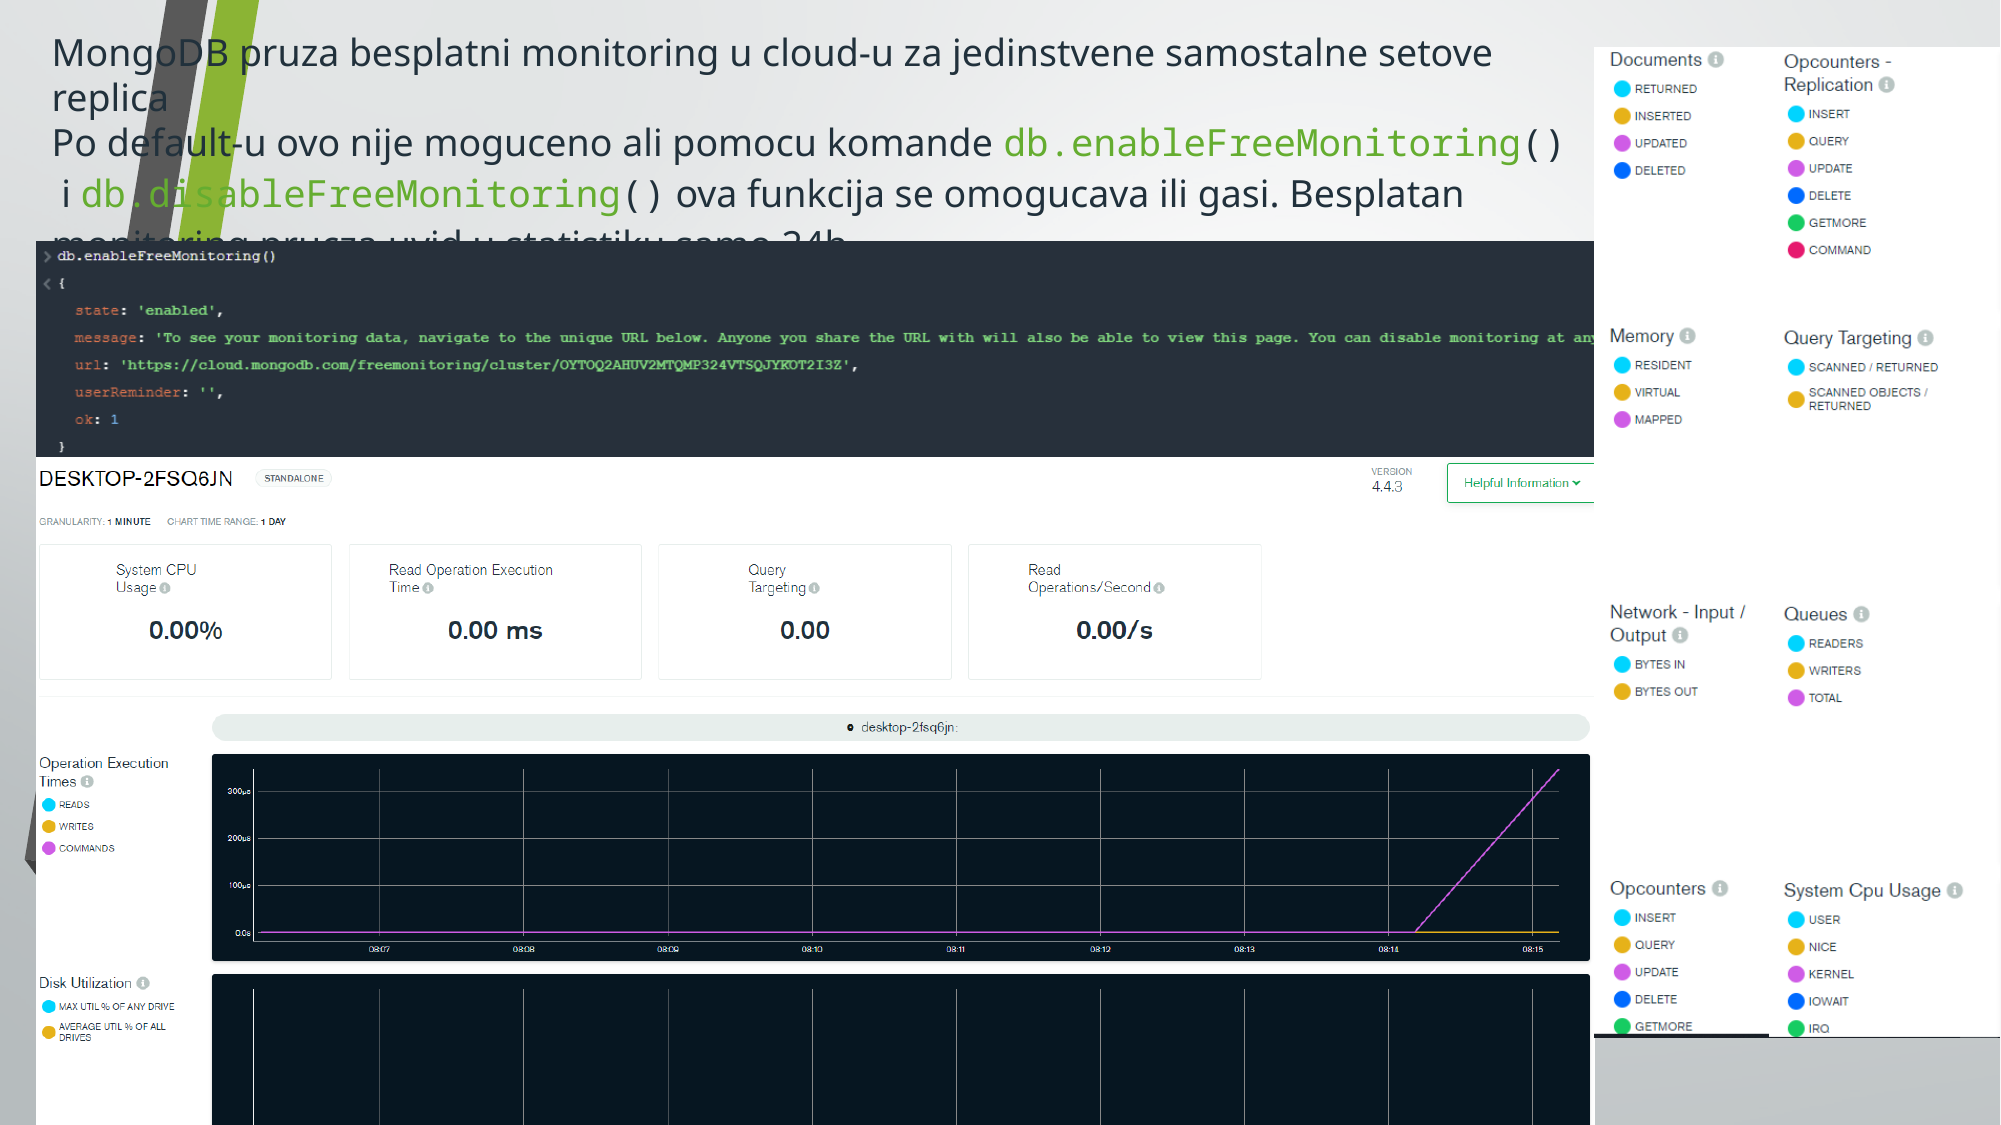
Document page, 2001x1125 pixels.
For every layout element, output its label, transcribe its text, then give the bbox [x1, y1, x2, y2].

text_box MongoDB pruza besplatni monitoring u cloud-u za jedinstvene samostalne setove replica Po default-u ovo nije moguceno ali pomocu komande db.enableFreeMonitoring() i db.disableFreeMonitoring() ova funkcija se omogucava ili gasi. Besplatan monitoring prucza uvid u statistiku samo 24h [36, 21, 1605, 241]
picture [36, 47, 2000, 1125]
